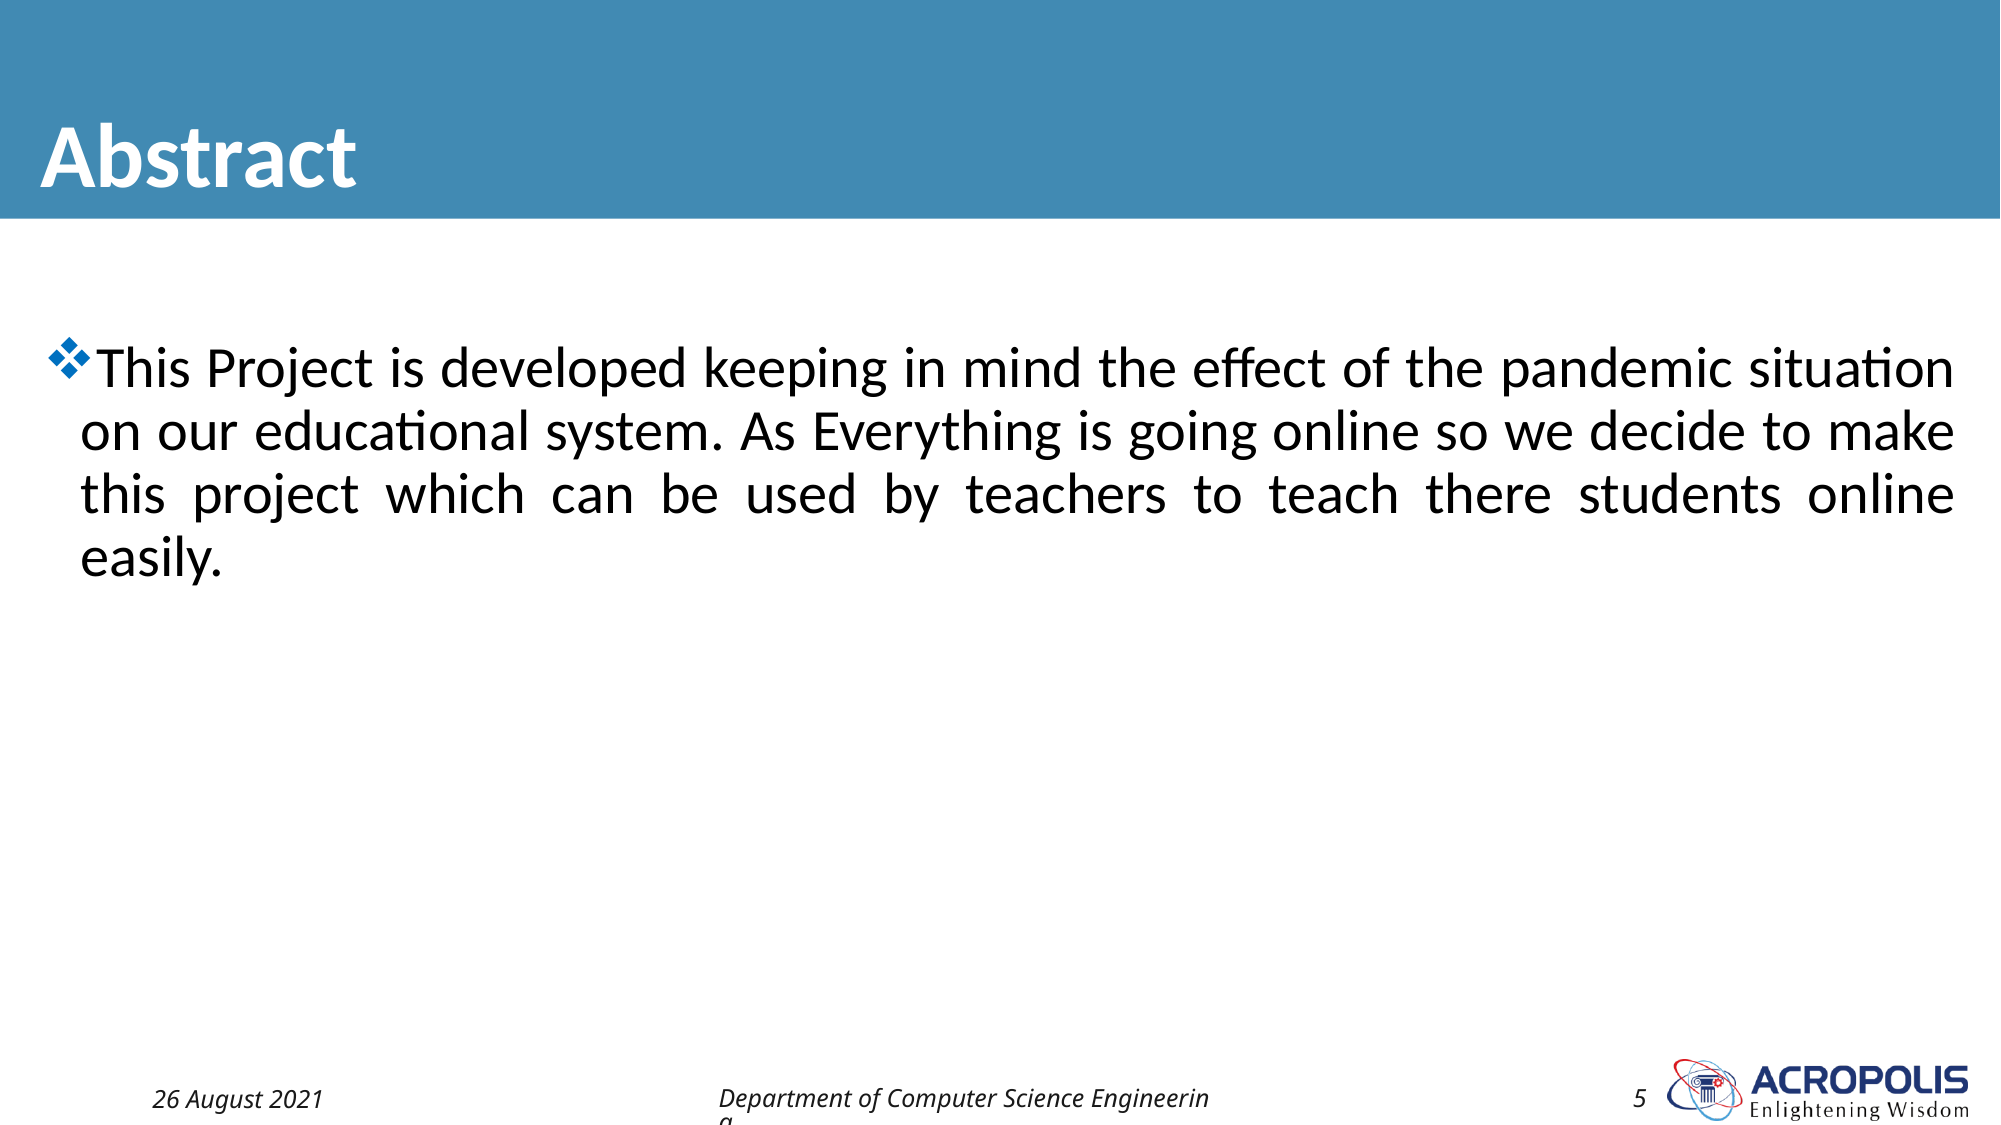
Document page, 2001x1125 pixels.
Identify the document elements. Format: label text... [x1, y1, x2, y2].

list This Project is developed keeping in mind the effect of the pandemic situation on our educational system. As Everything is going online so we decide to make this project which can be used by teachers to teach there students online easily. [28, 232, 1972, 1072]
slide_number 5 [1436, 1076, 1662, 1122]
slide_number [137, 1076, 663, 1122]
footer Department of Computer Science Engineering [703, 1076, 1229, 1122]
title Abstract [25, 0, 1974, 214]
picture [1667, 1072, 1968, 1121]
